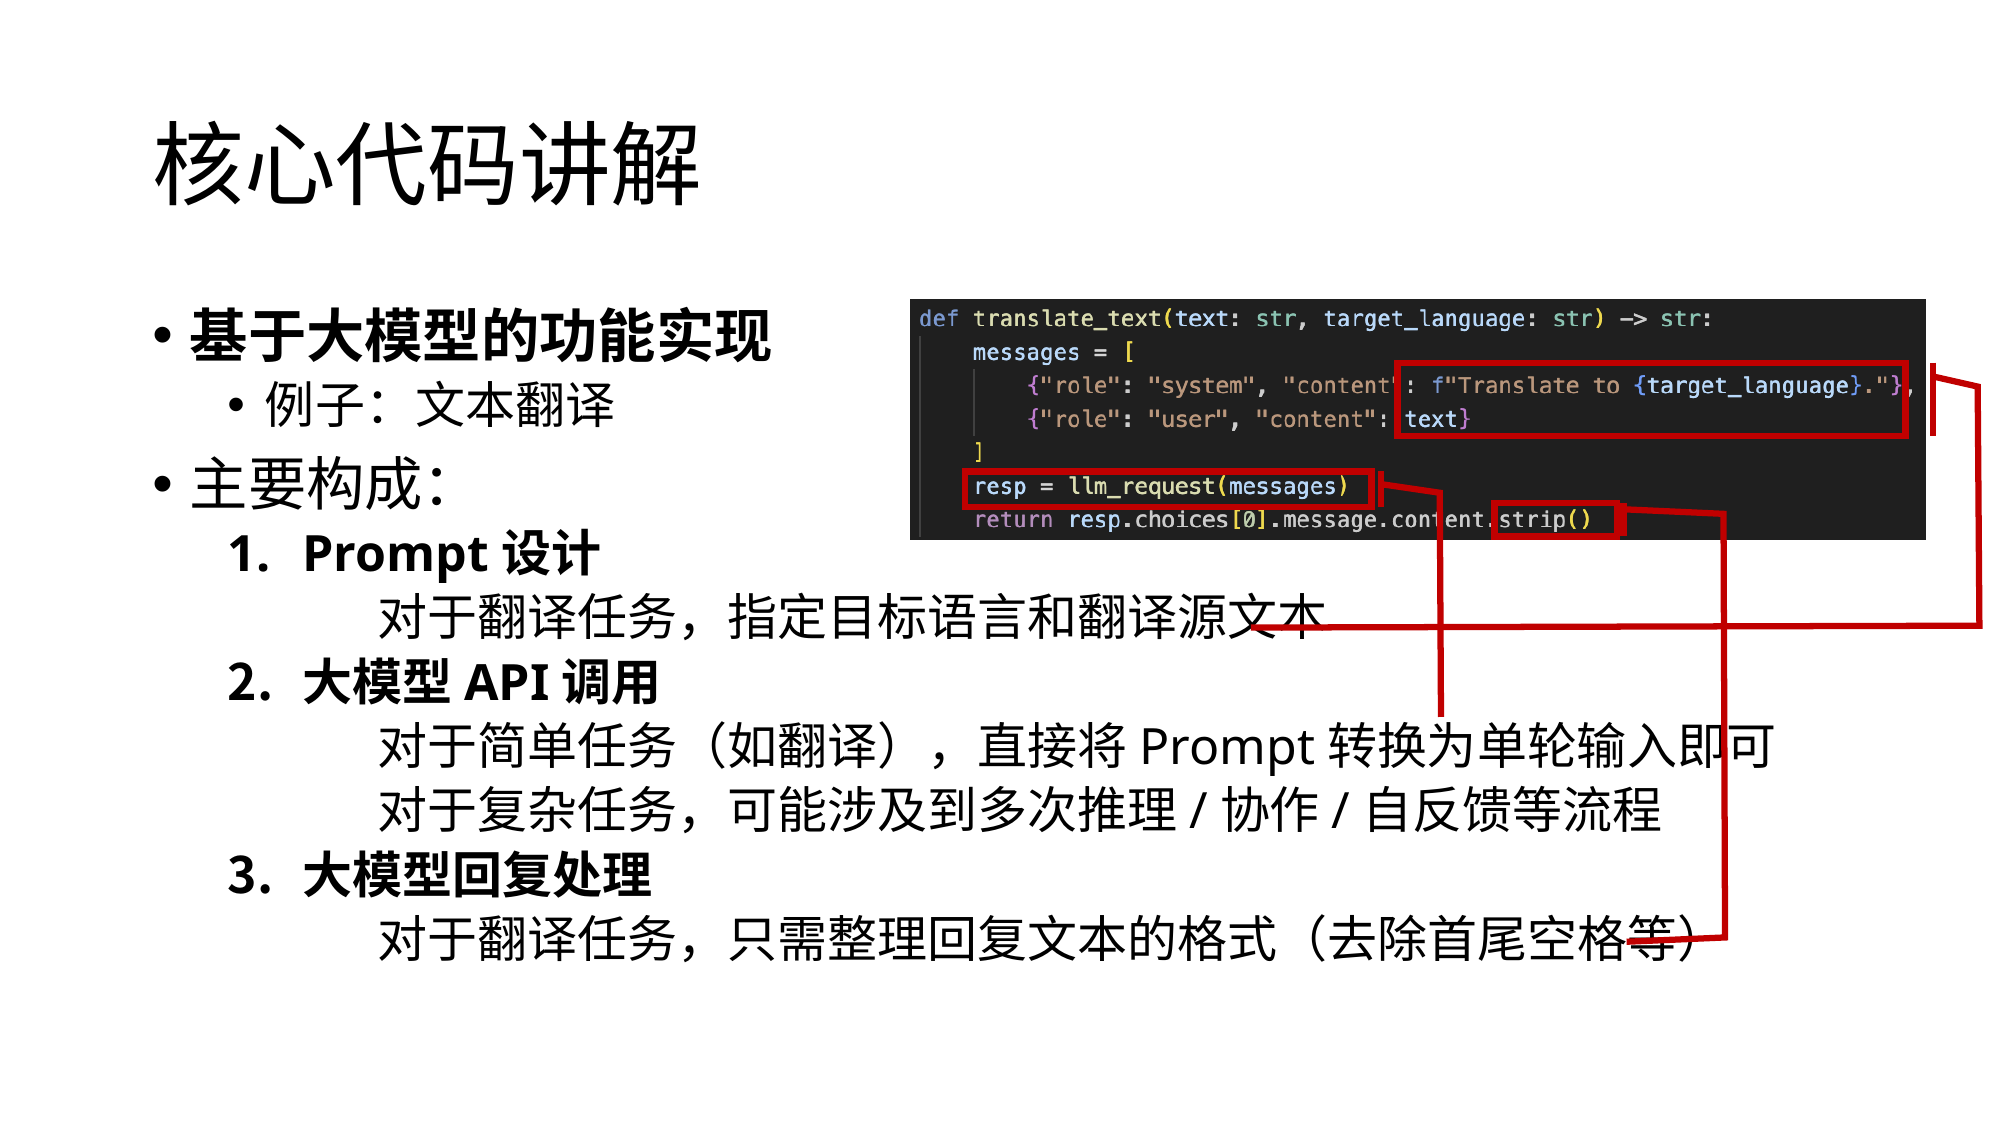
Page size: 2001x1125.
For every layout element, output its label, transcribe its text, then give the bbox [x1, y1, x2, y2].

text_box [1438, 629, 1443, 717]
text_box [1722, 541, 1726, 624]
text_box 基于大模型的功能实现 例子：文本翻译 主要构成： Prompt设计 对于翻译任务，指定目标语言和翻译源文本 大模型API调用 对于简单任务（如翻译），直接将Prompt转换为单轮输入即可 对于复杂任务，可能涉及到多次推理/协作/自反馈等流程 大模型回复处理 对于翻译任务，只需整理回复文本的格式（去除首尾空格等） [137, 299, 1863, 1014]
text_box [1626, 628, 1727, 944]
text_box [1438, 541, 1443, 625]
title 核心代码讲解 [137, 59, 1863, 278]
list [910, 298, 1926, 541]
text_box [1250, 362, 1981, 630]
